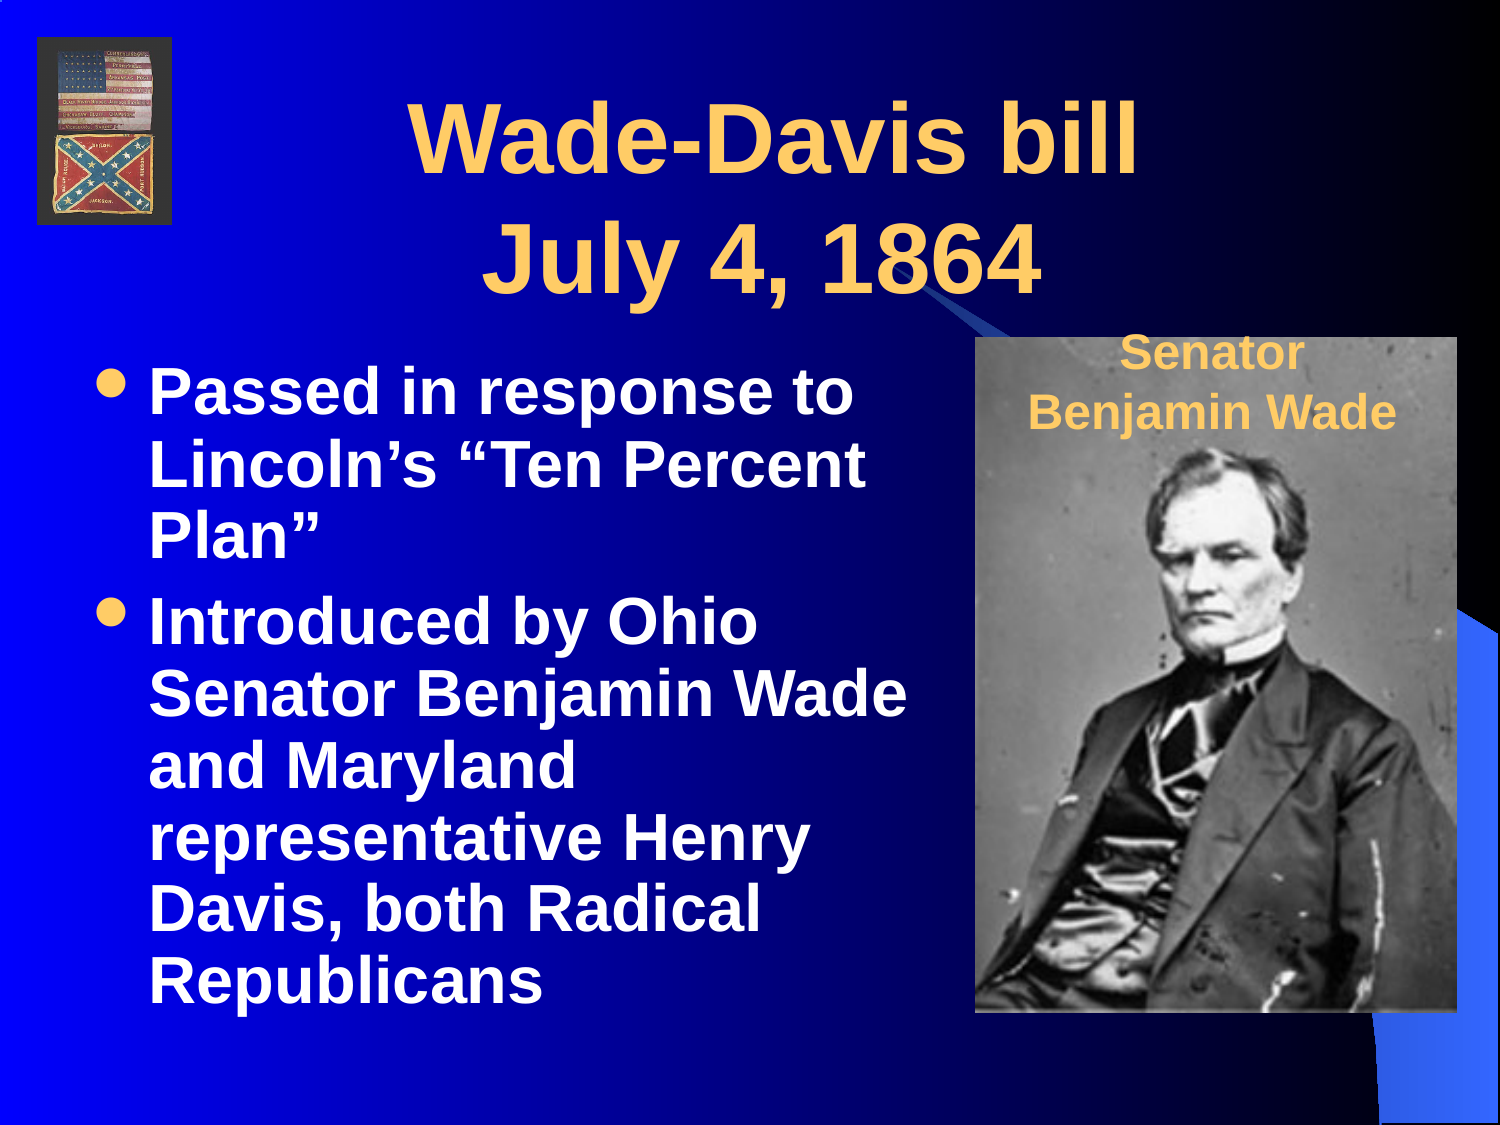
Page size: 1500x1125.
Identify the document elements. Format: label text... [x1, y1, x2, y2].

picture [37, 37, 172, 226]
text_box Senator Benjamin Wade [987, 312, 1438, 335]
title Wade-Davis bill July 4, 1864 [111, 99, 1438, 288]
picture [974, 337, 1457, 1013]
list Passed in response to Lincoln’s “Ten Percent Plan” Introduced by Ohio Senator Benjamin Wade and Maryland representative Henry Davis, both Radical Republicans [62, 349, 988, 1038]
